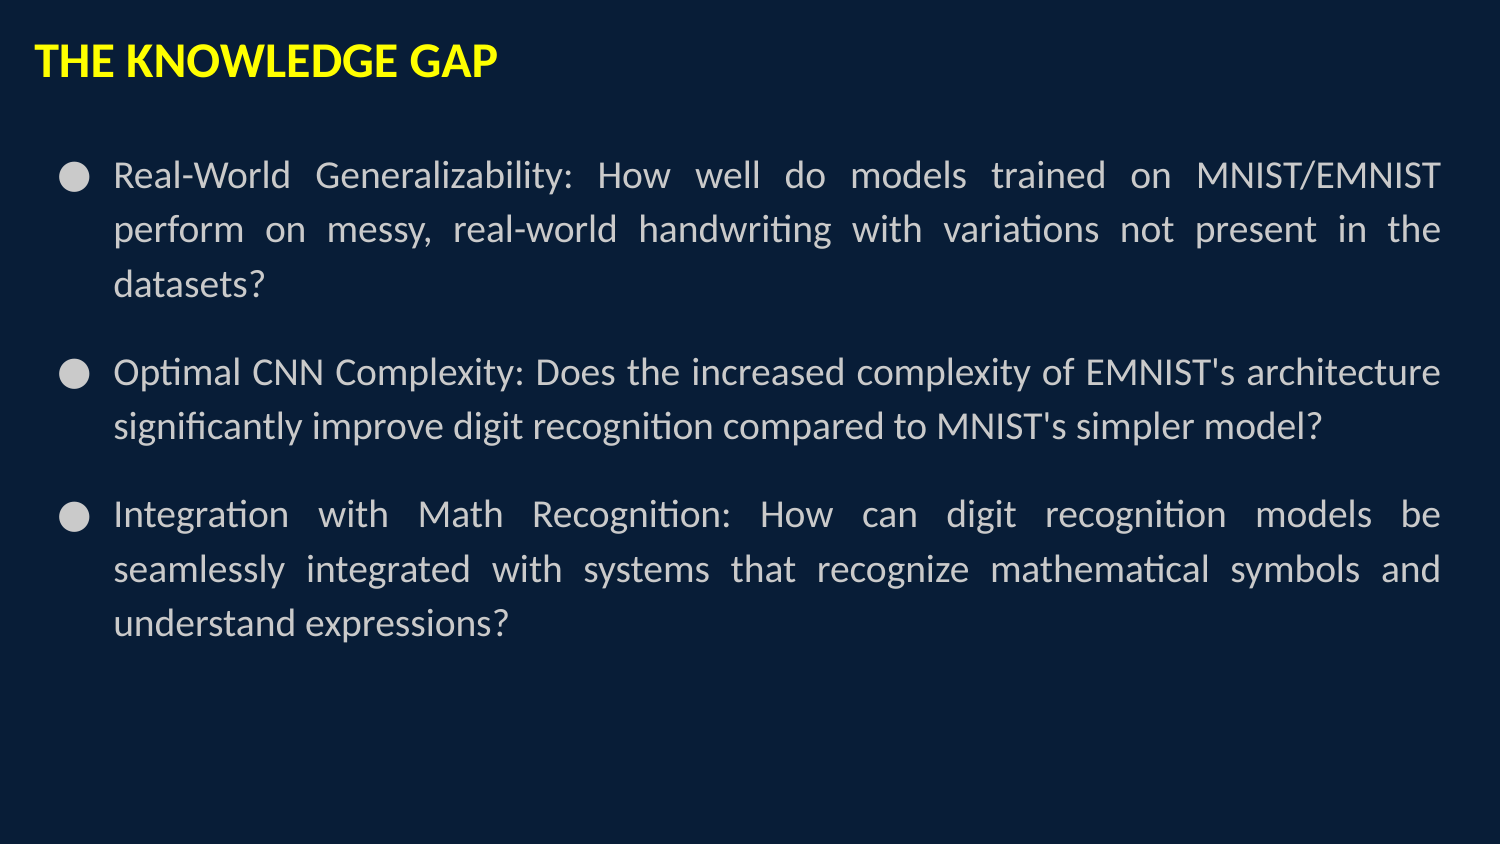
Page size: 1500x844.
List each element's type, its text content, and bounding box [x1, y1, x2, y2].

title THE KNOWLEDGE GAP [19, 12, 1418, 107]
list Real-World Generalizability: How well do models trained on MNIST/EMNIST perform on messy, real-world handwriting with variations not present in the datasets? Optimal CNN Complexity: Does the increased complexity of EMNIST's architecture significantly improve digit recognition compared to MNIST's simpler model? Integration with Math Recognition: How can digit recognition models be seamlessly integrated with systems that recognize mathematical symbols and understand expressions? [42, 126, 1458, 814]
